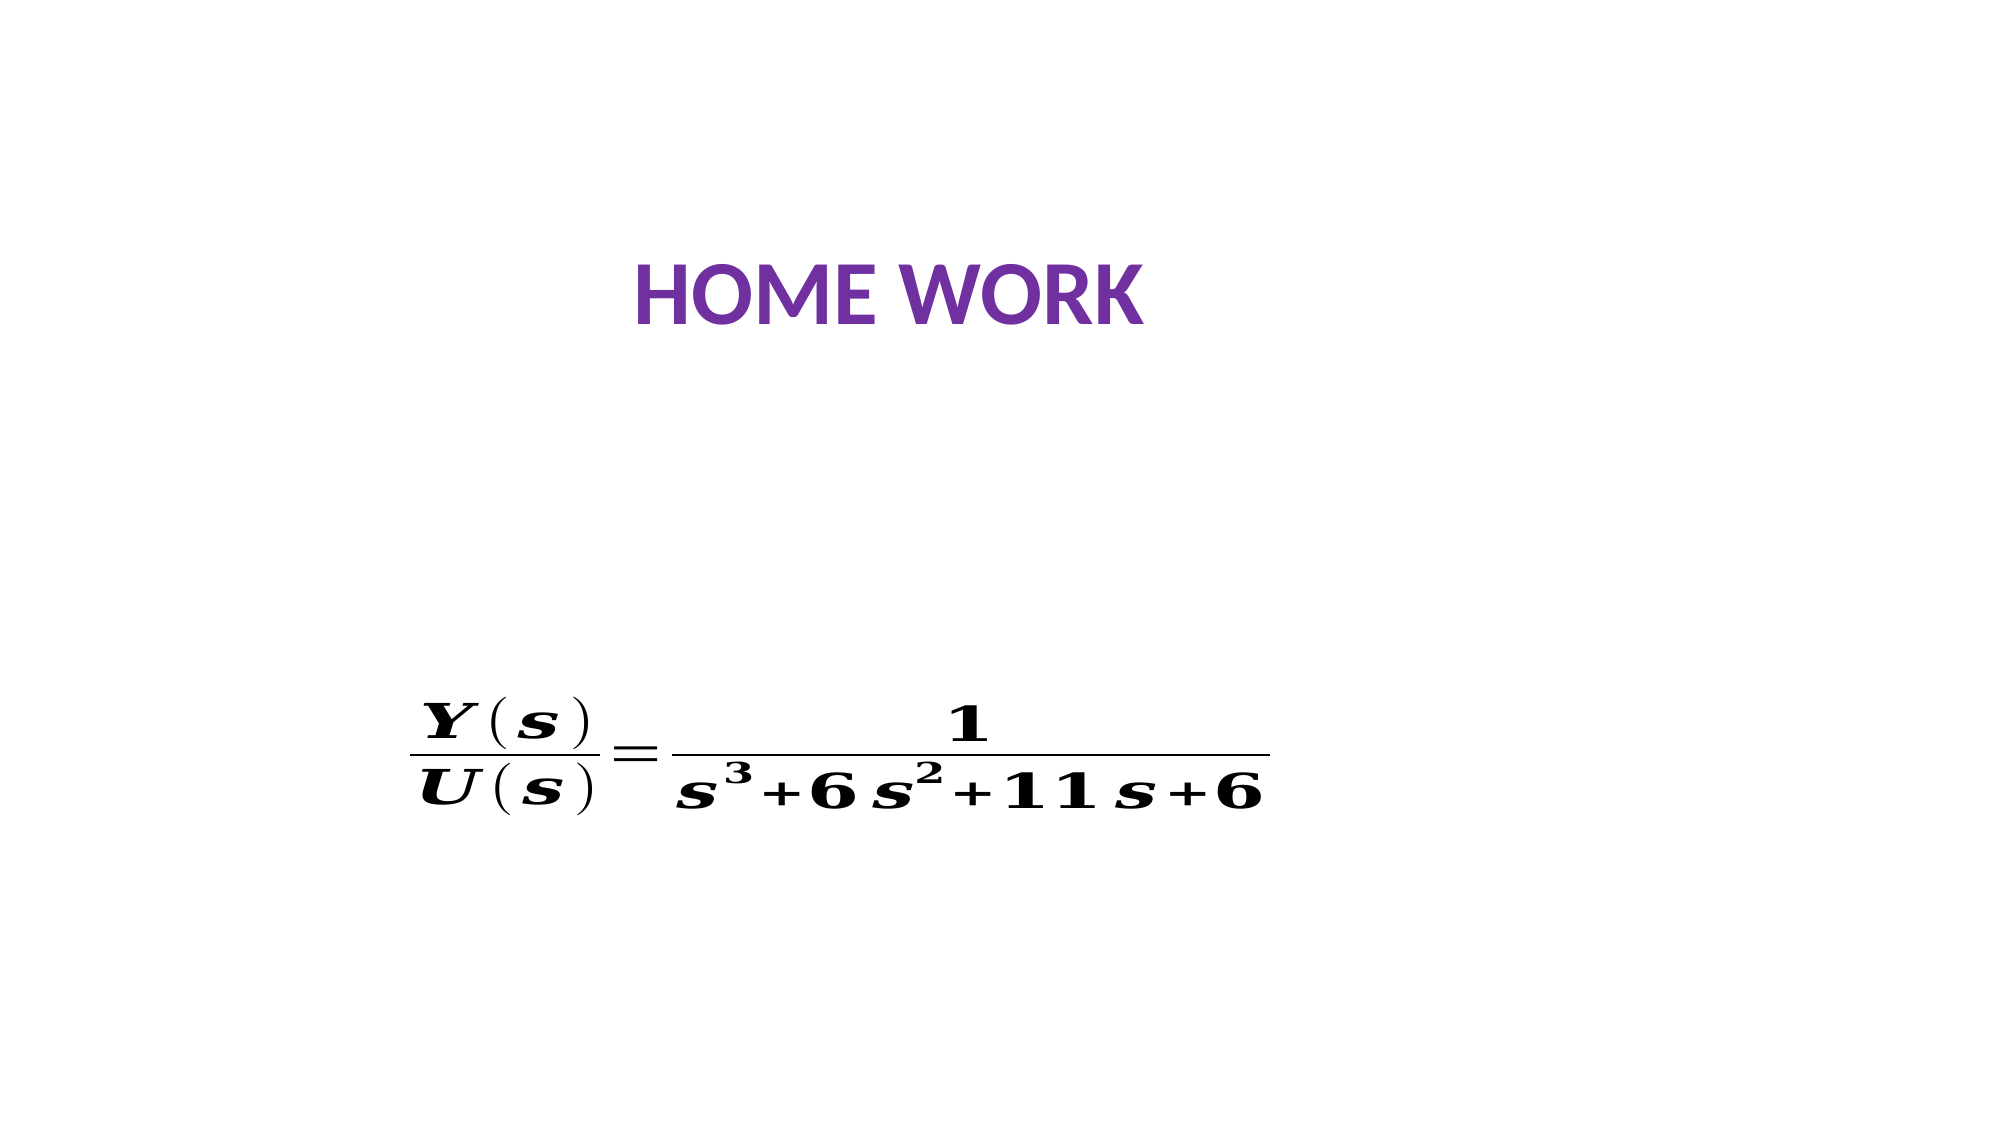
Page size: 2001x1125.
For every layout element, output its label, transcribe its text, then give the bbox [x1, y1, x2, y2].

text_box HOME WORK [530, 225, 1248, 351]
